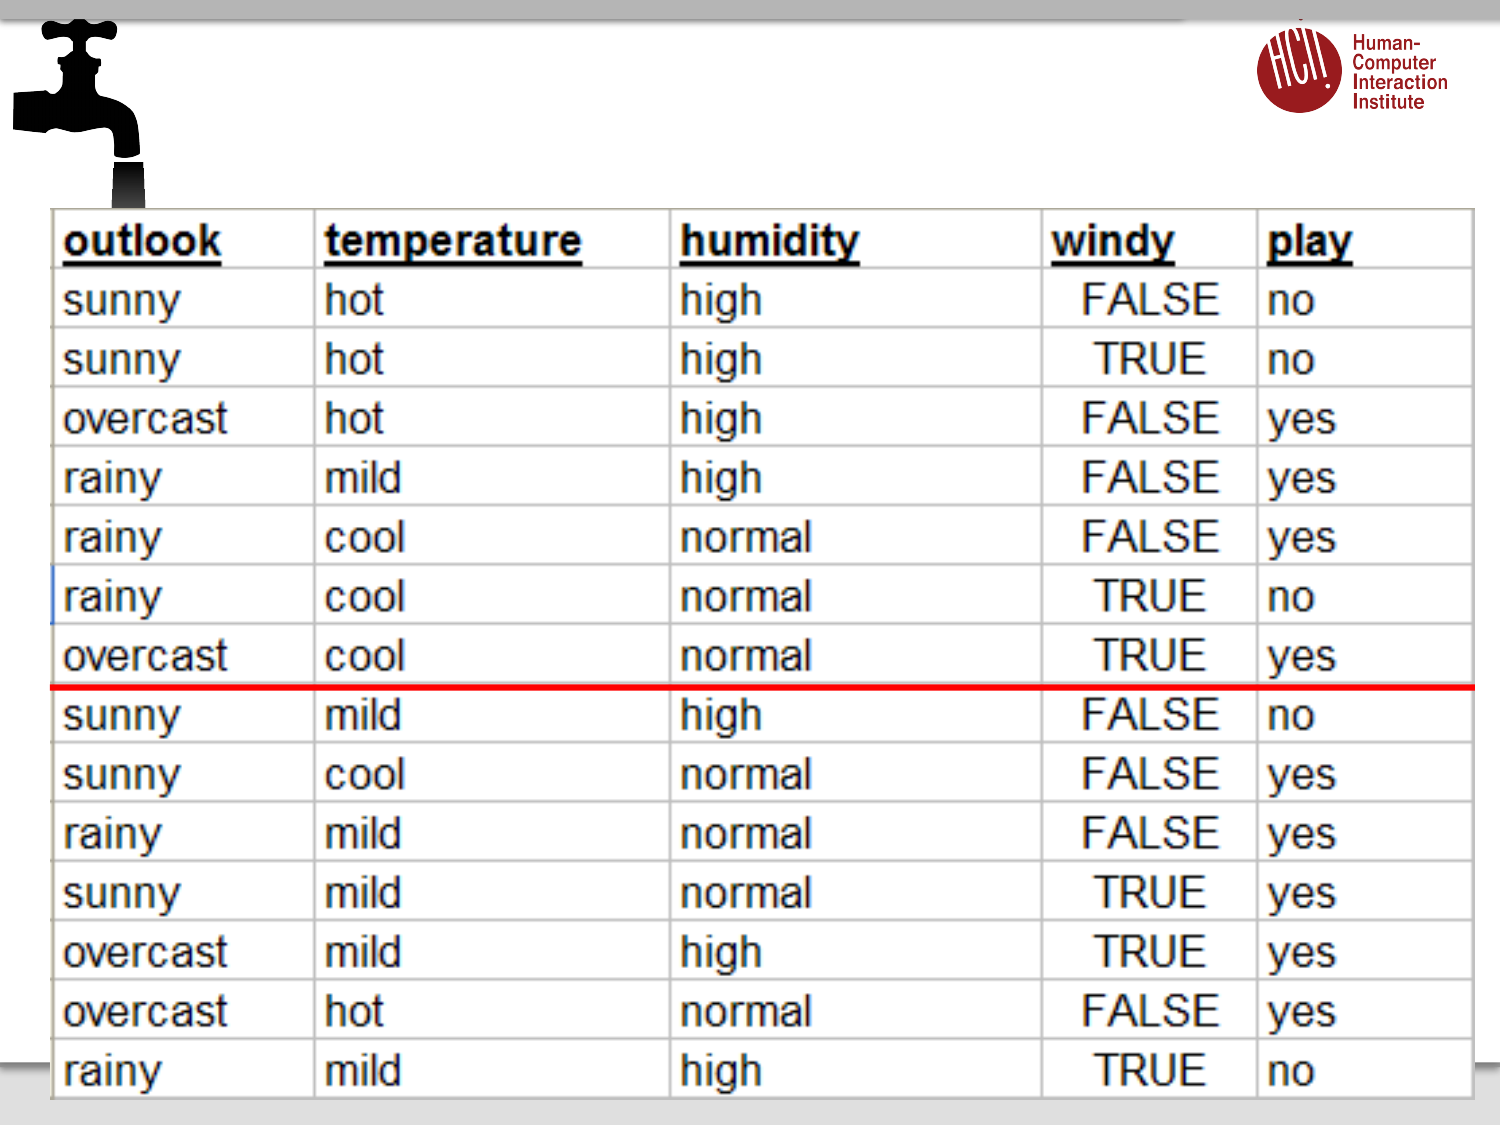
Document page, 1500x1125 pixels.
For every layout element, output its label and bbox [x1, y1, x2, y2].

picture [1257, 20, 1447, 113]
picture [13, 20, 140, 158]
picture [49, 208, 1476, 1101]
